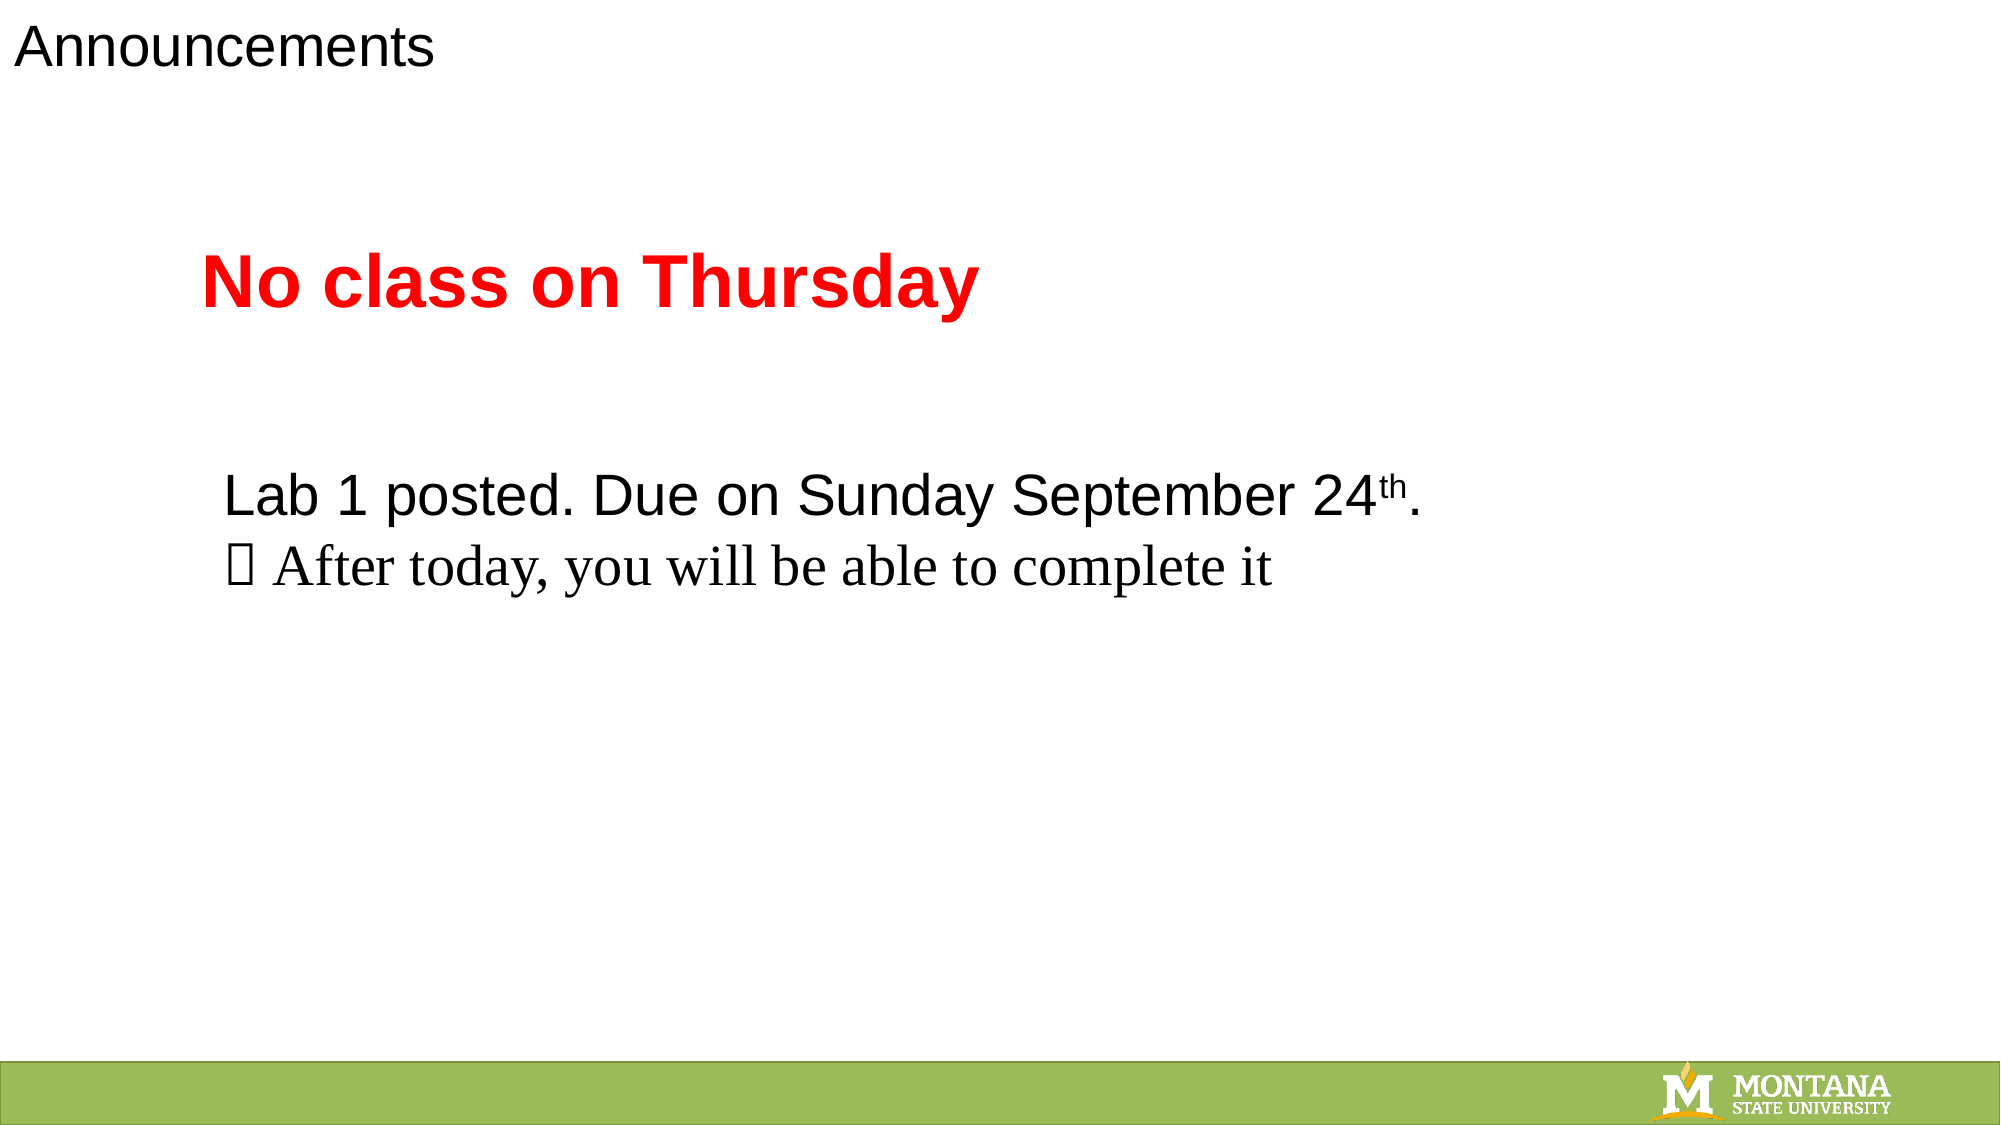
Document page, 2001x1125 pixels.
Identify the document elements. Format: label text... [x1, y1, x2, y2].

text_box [1892, 1060, 2000, 1125]
text_box Announcements [0, 0, 1163, 85]
text_box Lab 1 posted. Due on Sunday September 24th.  After today, you will be able to complete it [208, 449, 1439, 605]
text_box No class on Thursday [187, 224, 996, 330]
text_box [0, 1060, 1647, 1125]
picture [1649, 1060, 1892, 1122]
